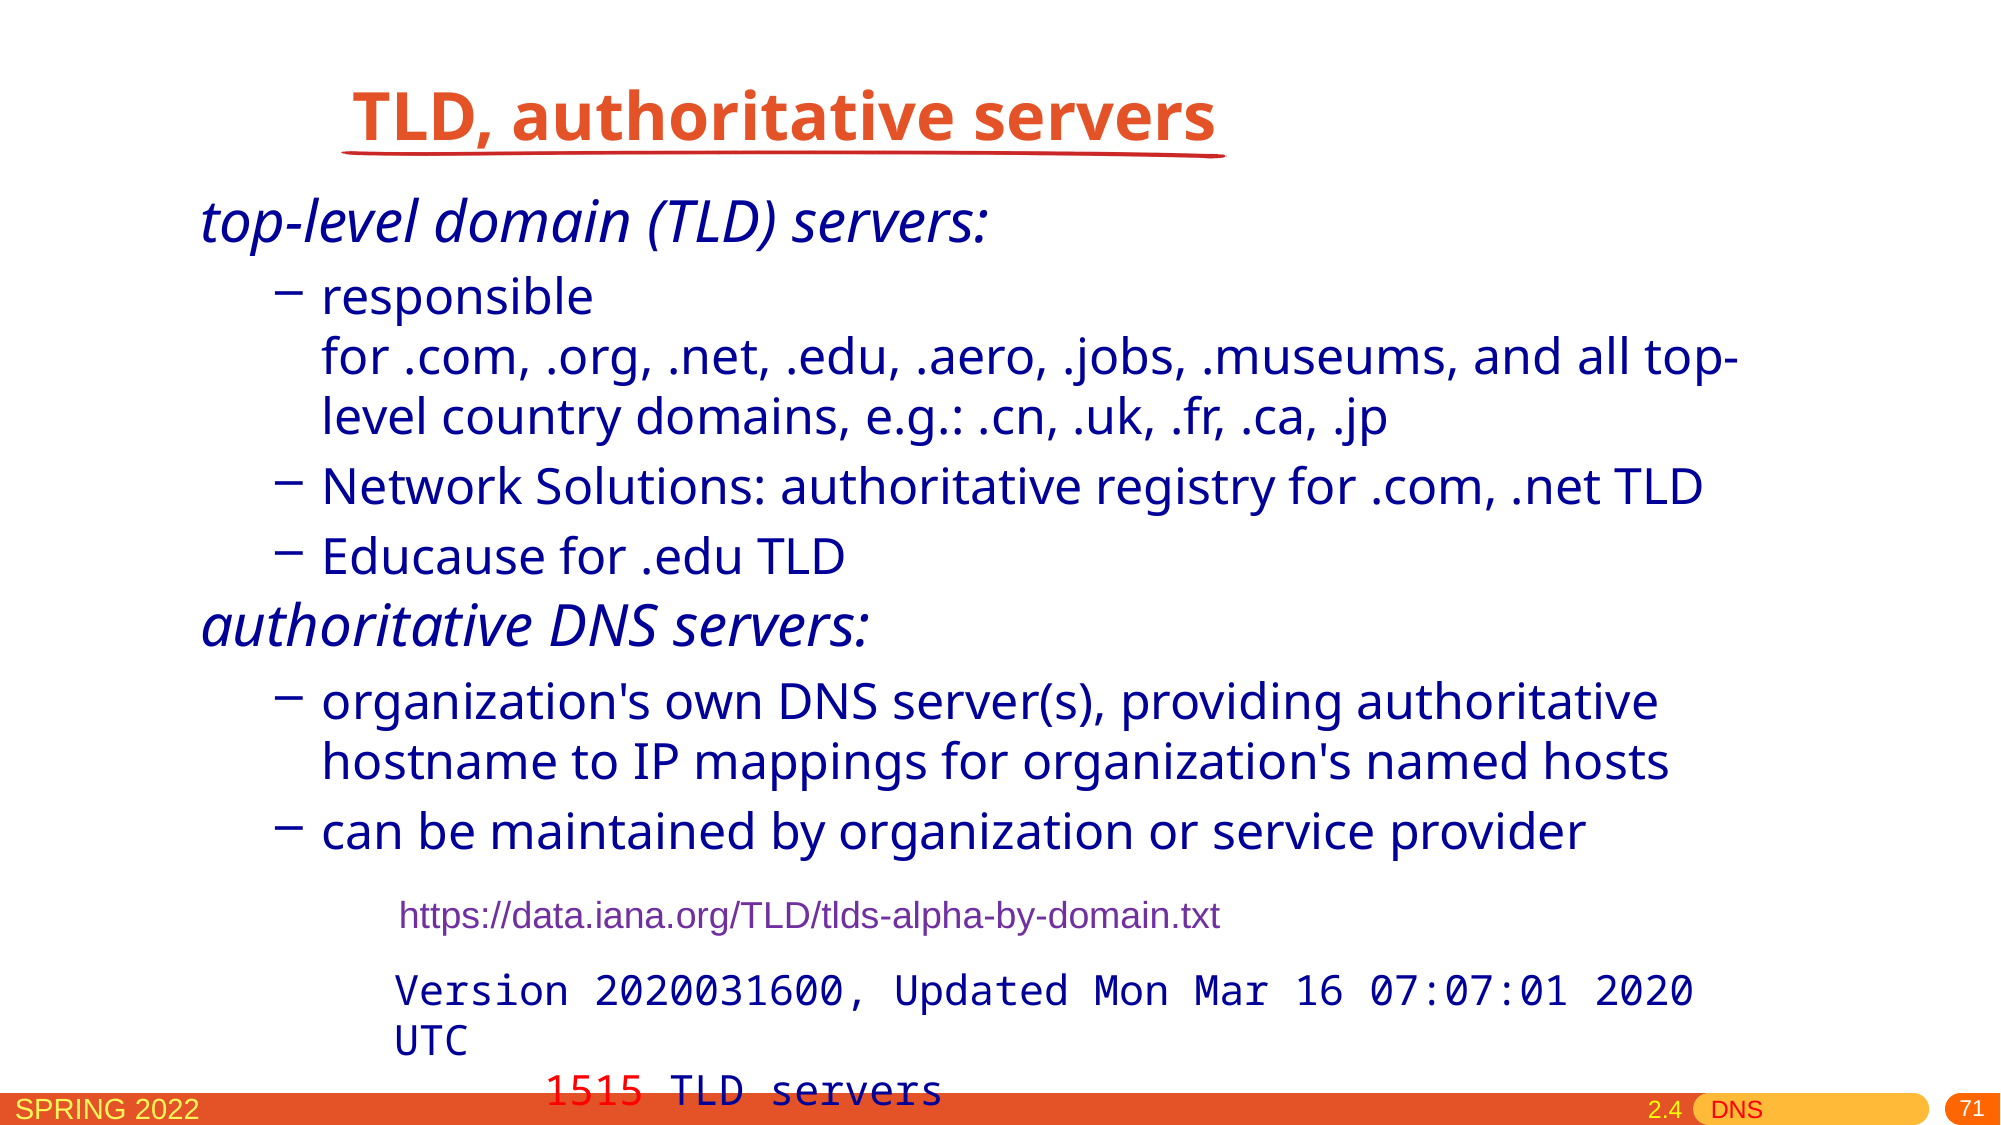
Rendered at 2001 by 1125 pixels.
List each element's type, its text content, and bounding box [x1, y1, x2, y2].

picture [337, 148, 1237, 162]
text_box 2.4 DNS [1626, 1086, 1945, 1125]
text_box Version 2020031600, Updated Mon Mar 16 07:07:01 2020 UTC 1515 TLD servers [379, 956, 1715, 1122]
text_box https://data.iana.org/TLD/tlds-alpha-by-domain.txt [384, 883, 1236, 944]
title TLD, authoritative servers [337, 38, 1613, 184]
list top-level domain (TLD) servers: responsible for .com, .org, .net, .edu, .aero, .jobs, .museums, and all top-level country domains, e.g.: .cn, .uk, .fr, .ca, .jp Network Solutions: authoritative registry for .com, .net TLD Educause for .edu TLD authoritative DNS servers: organization's own DNS server(s), providing authoritative hostname to IP mappings for organization's named hosts can be maintained by organization or service provider [184, 184, 1756, 947]
